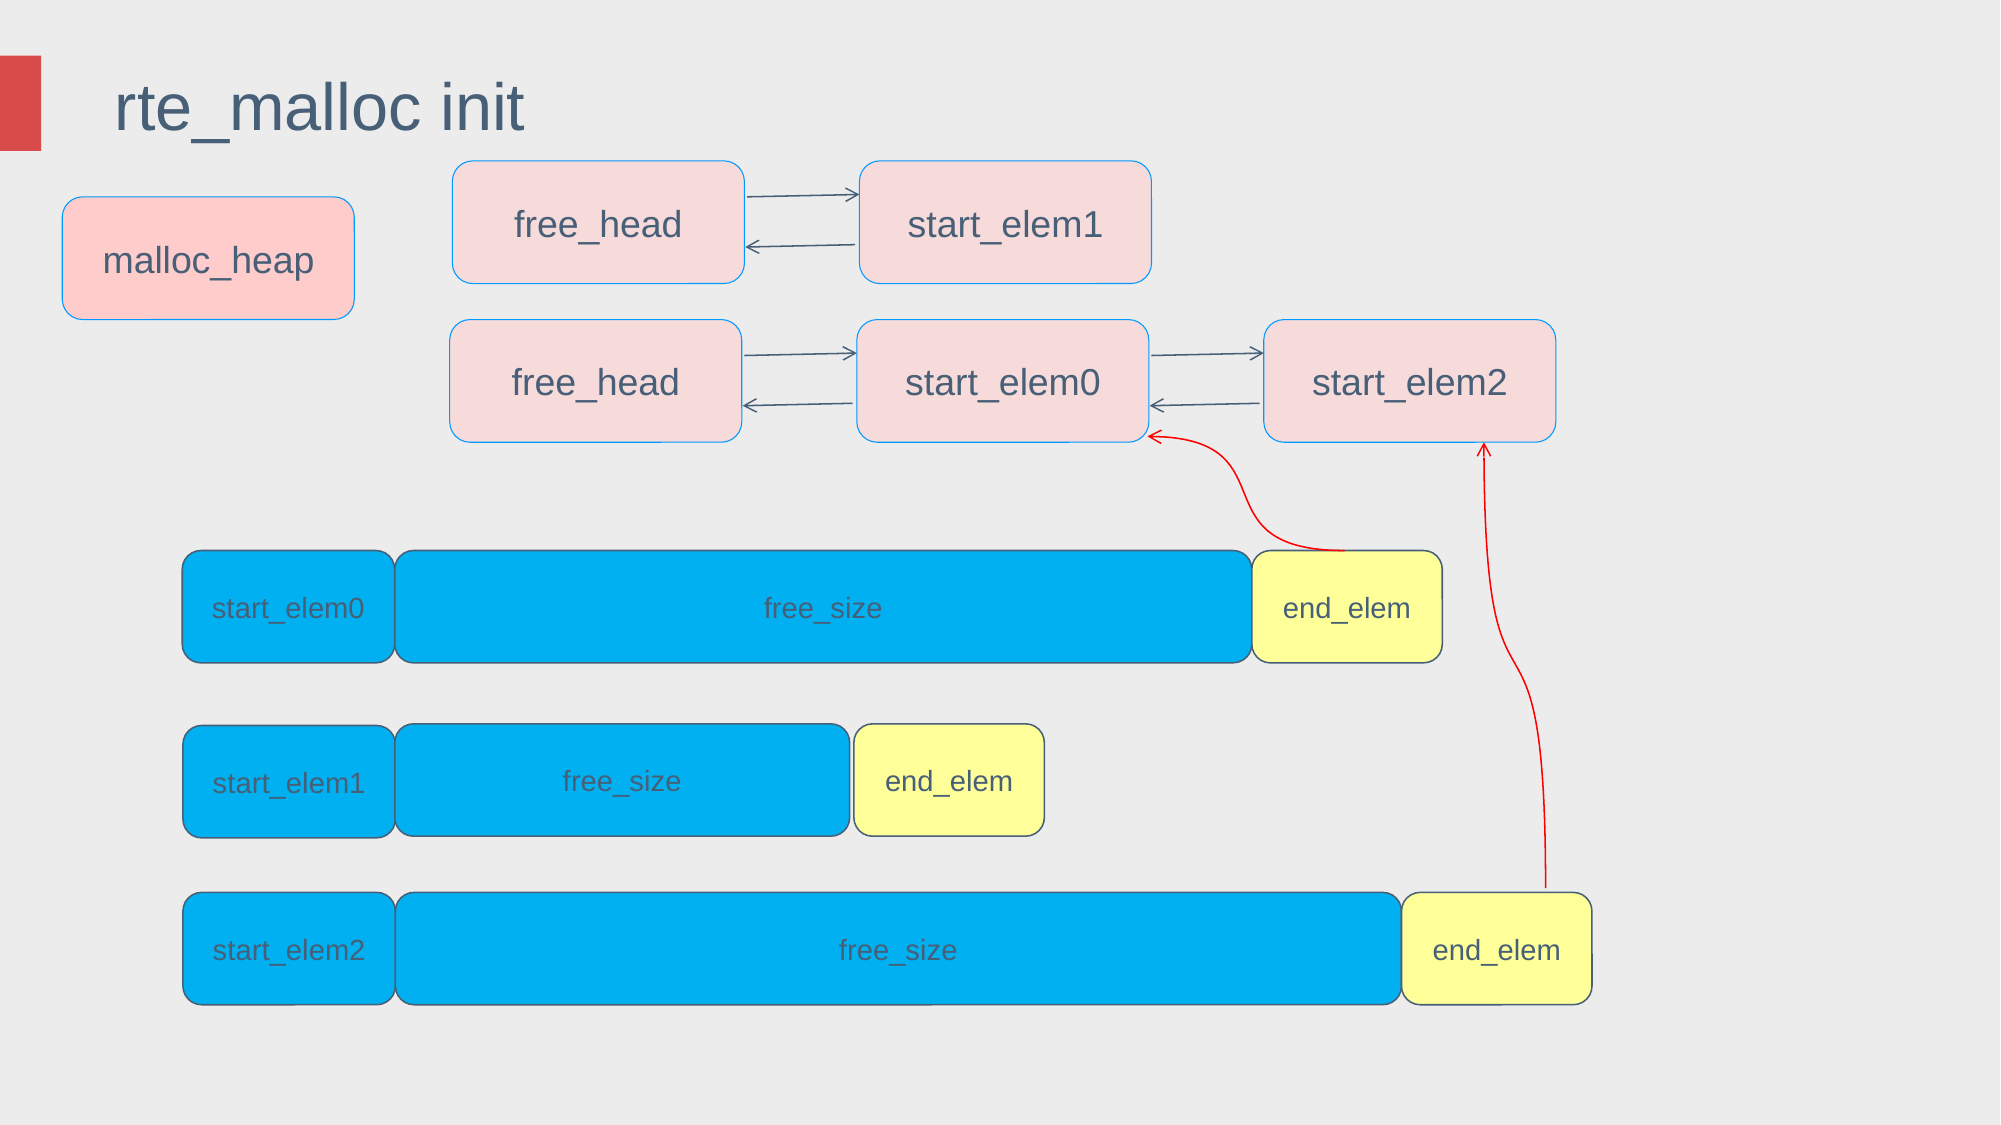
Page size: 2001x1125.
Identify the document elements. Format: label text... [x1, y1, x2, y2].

text_box malloc_heap [61, 196, 355, 321]
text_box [182, 550, 1443, 663]
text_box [449, 319, 1556, 443]
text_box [182, 723, 1045, 838]
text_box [182, 892, 1592, 1005]
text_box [452, 160, 1152, 284]
title rte_malloc init [99, 55, 1866, 152]
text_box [1189, 394, 1304, 593]
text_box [1291, 634, 1738, 696]
